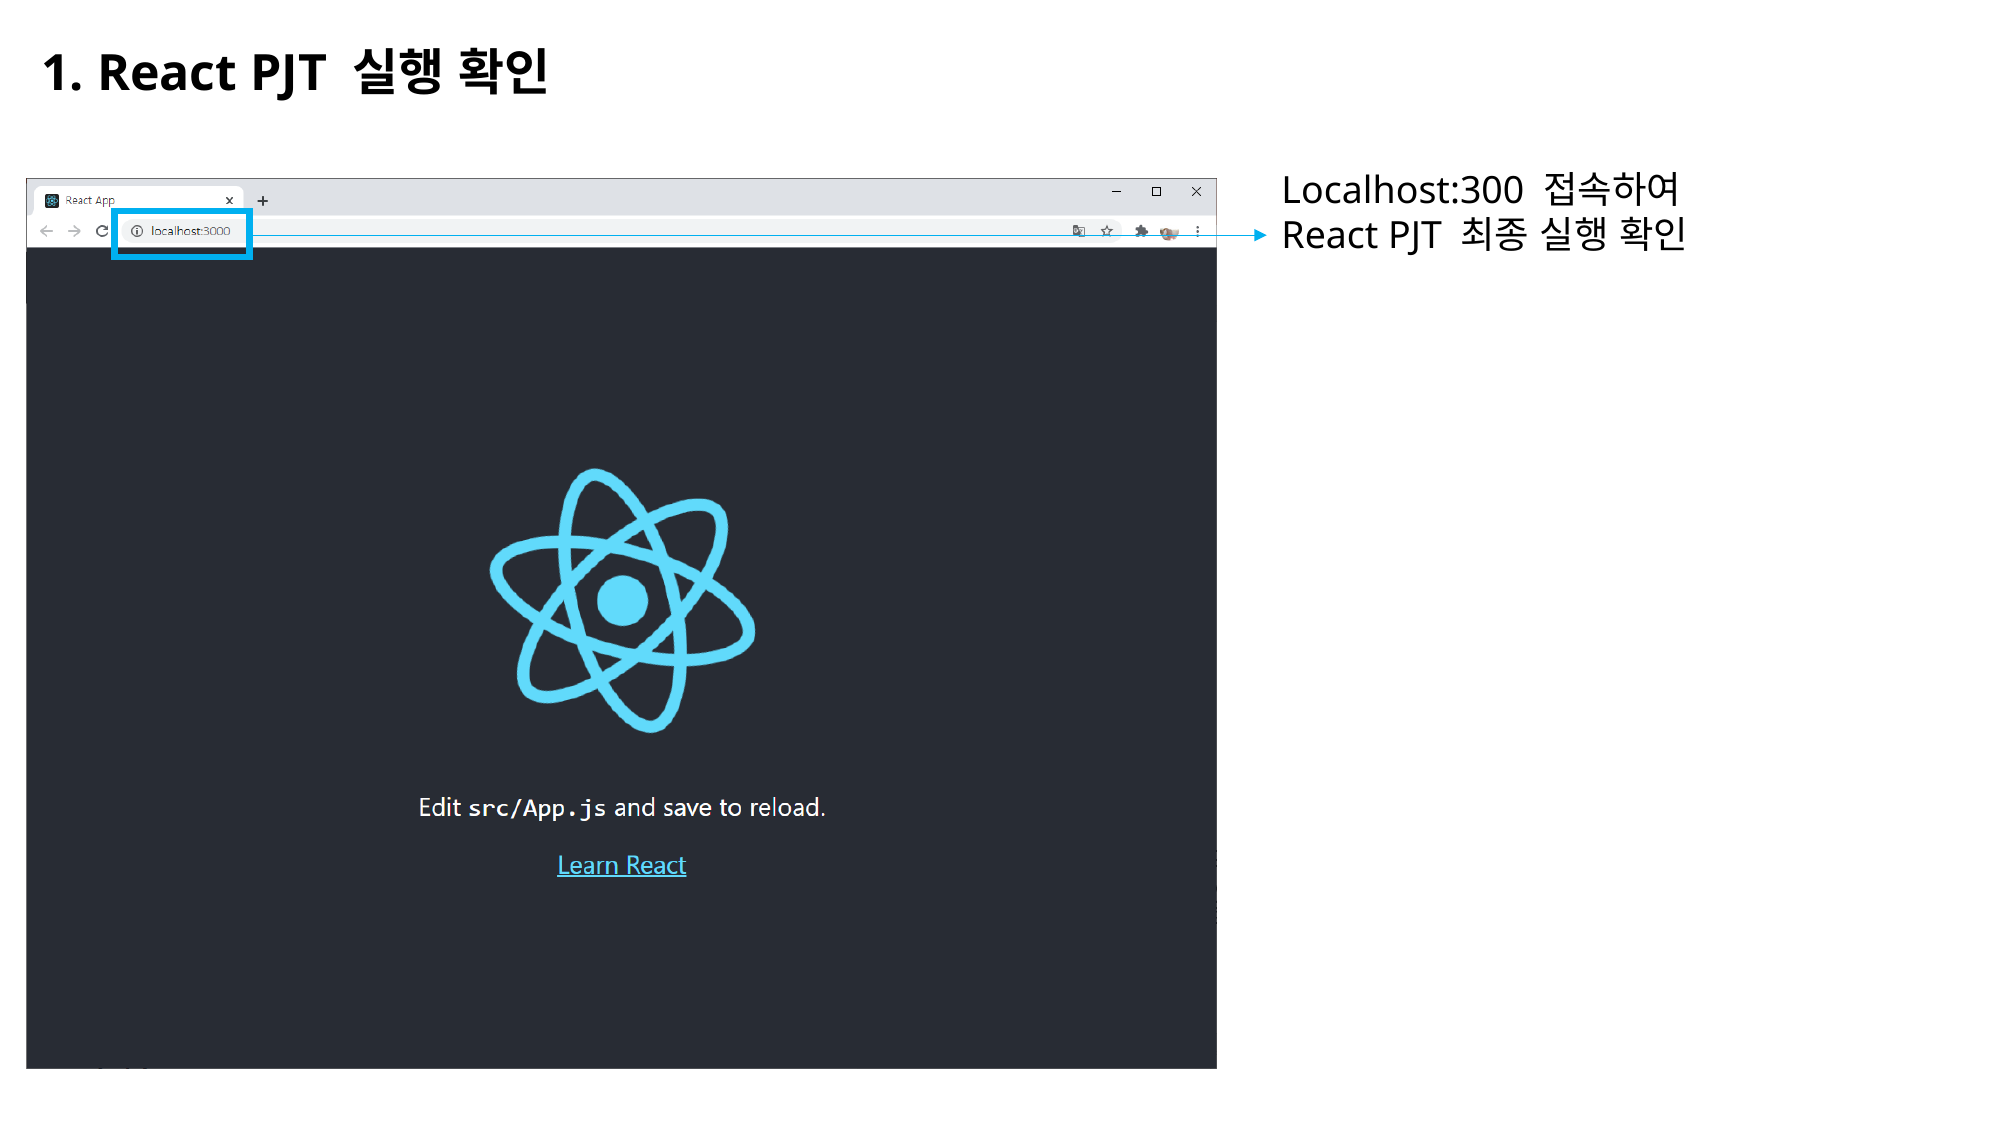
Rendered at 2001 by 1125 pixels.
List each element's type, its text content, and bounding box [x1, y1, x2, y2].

picture [119, 215, 245, 253]
text_box Localhost:300 접속하여 React PJT 최종 실행 확인 [1266, 158, 1988, 264]
text_box 1. React PJT 실행 확인 [26, 32, 1669, 108]
picture [26, 178, 1217, 1069]
